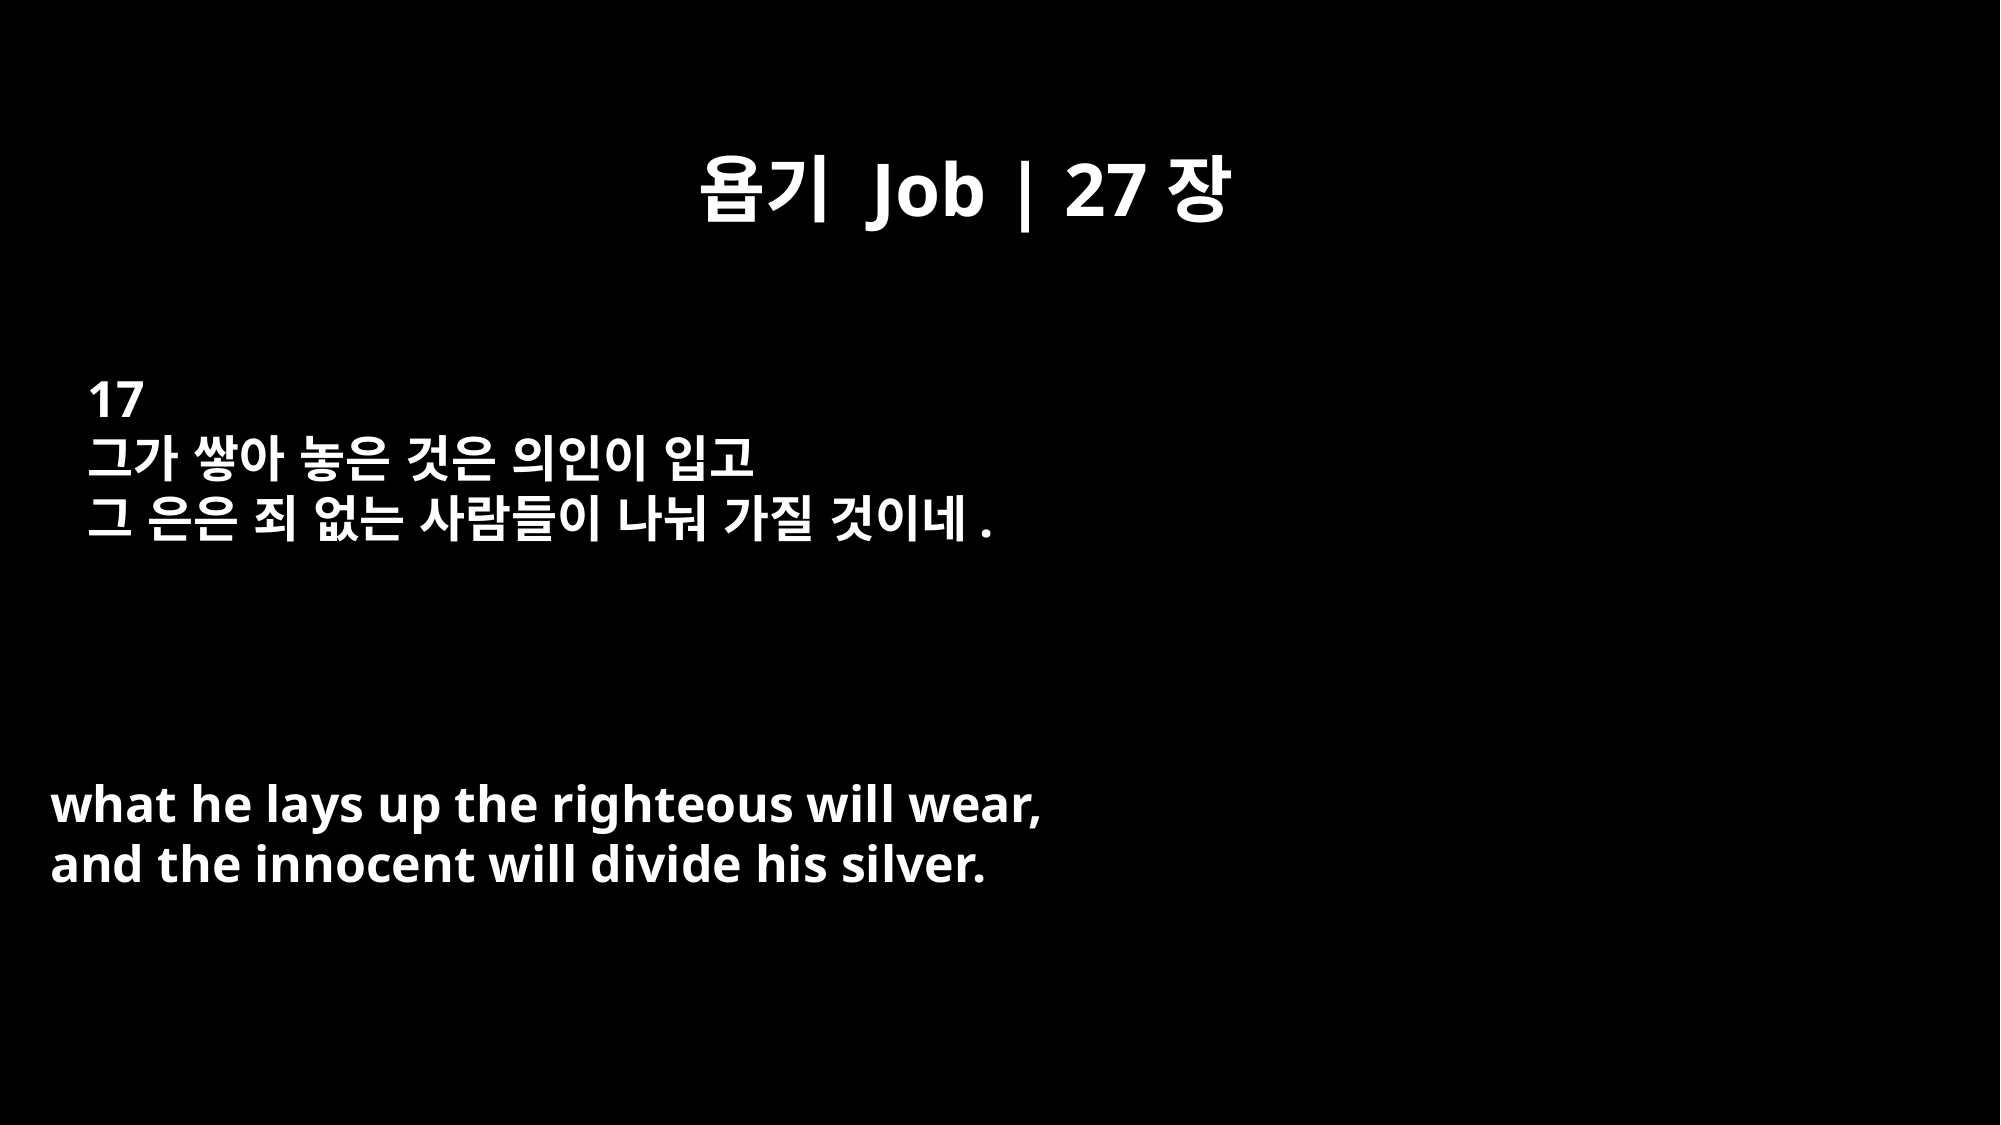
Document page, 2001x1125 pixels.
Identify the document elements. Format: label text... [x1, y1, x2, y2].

text_box 욥기 Job | 27장 [683, 136, 1249, 239]
text_box what he lays up the righteous will wear, and the innocent will divide his silver. [35, 764, 1071, 900]
text_box 17 그가 쌓아 놓은 것은 의인이 입고 그 은은 죄 없는 사람들이 나눠 가질 것이네. [72, 359, 1009, 555]
